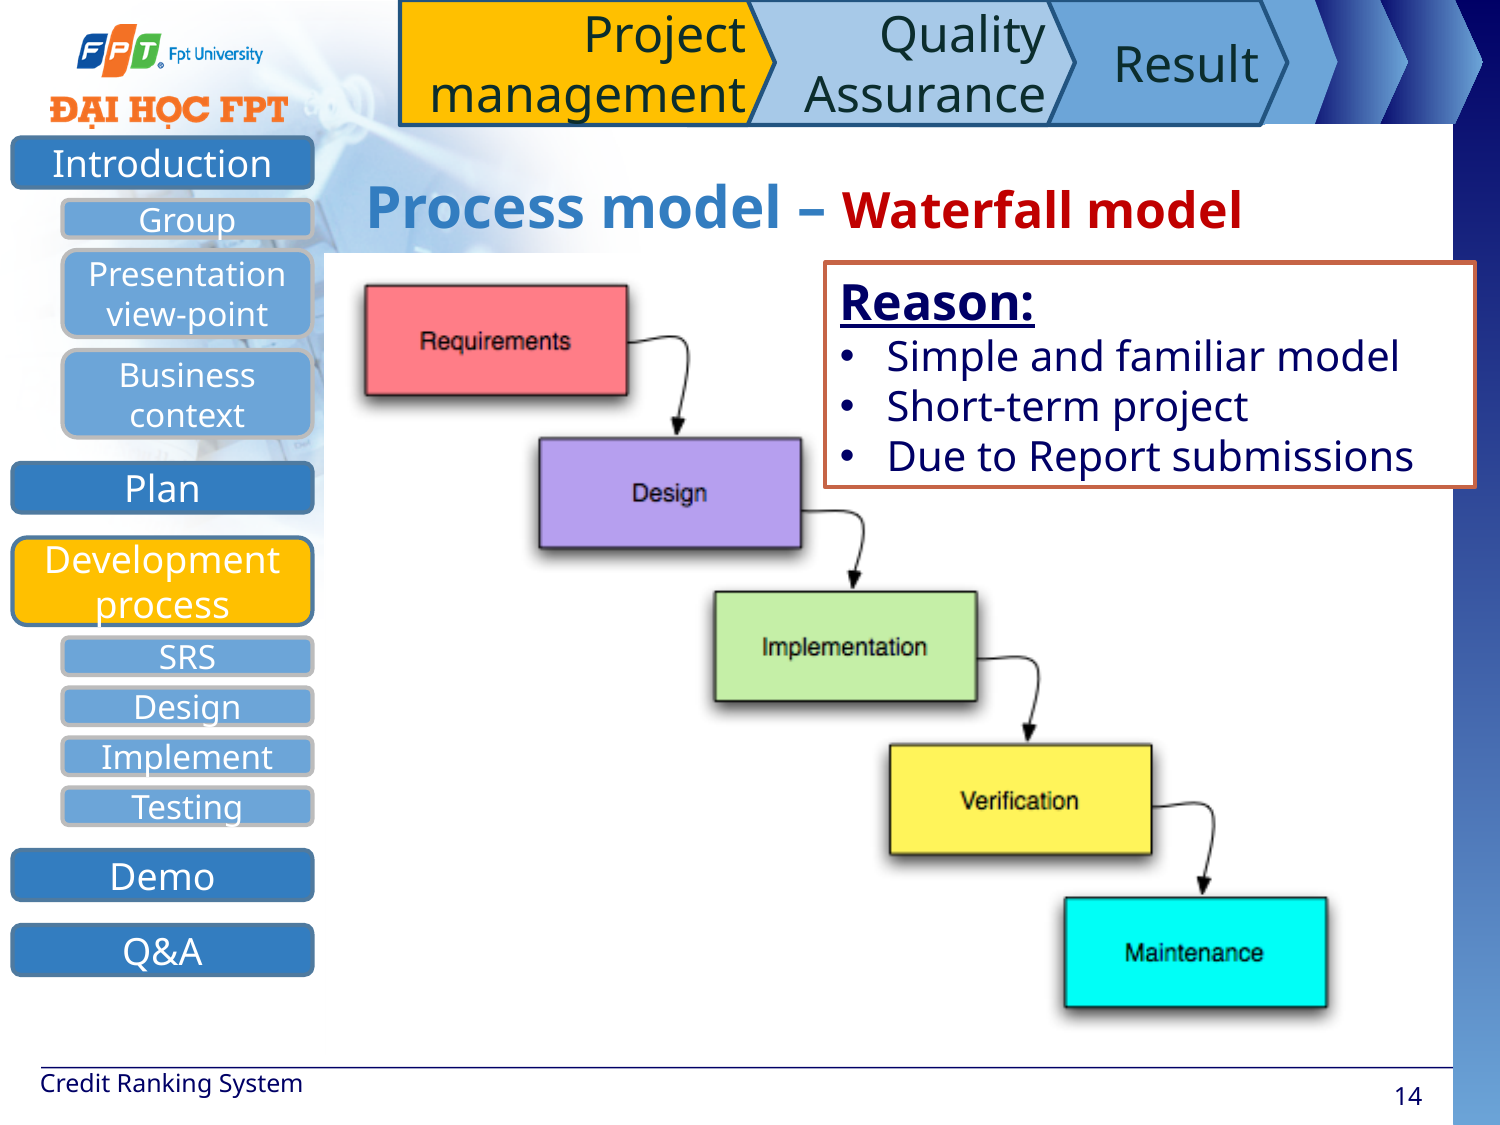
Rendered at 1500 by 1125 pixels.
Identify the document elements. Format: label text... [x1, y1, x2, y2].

slide_number 14 [1087, 1072, 1438, 1113]
picture [0, 1, 1368, 1055]
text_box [12, 137, 313, 976]
text_box Process model – Waterfall model [350, 162, 1425, 260]
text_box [399, 0, 1288, 126]
text_box Reason: Simple and familiar model Short-term project Due to Report submissions [1371, 260, 1477, 489]
slide_number Credit Ranking System [24, 1059, 376, 1113]
